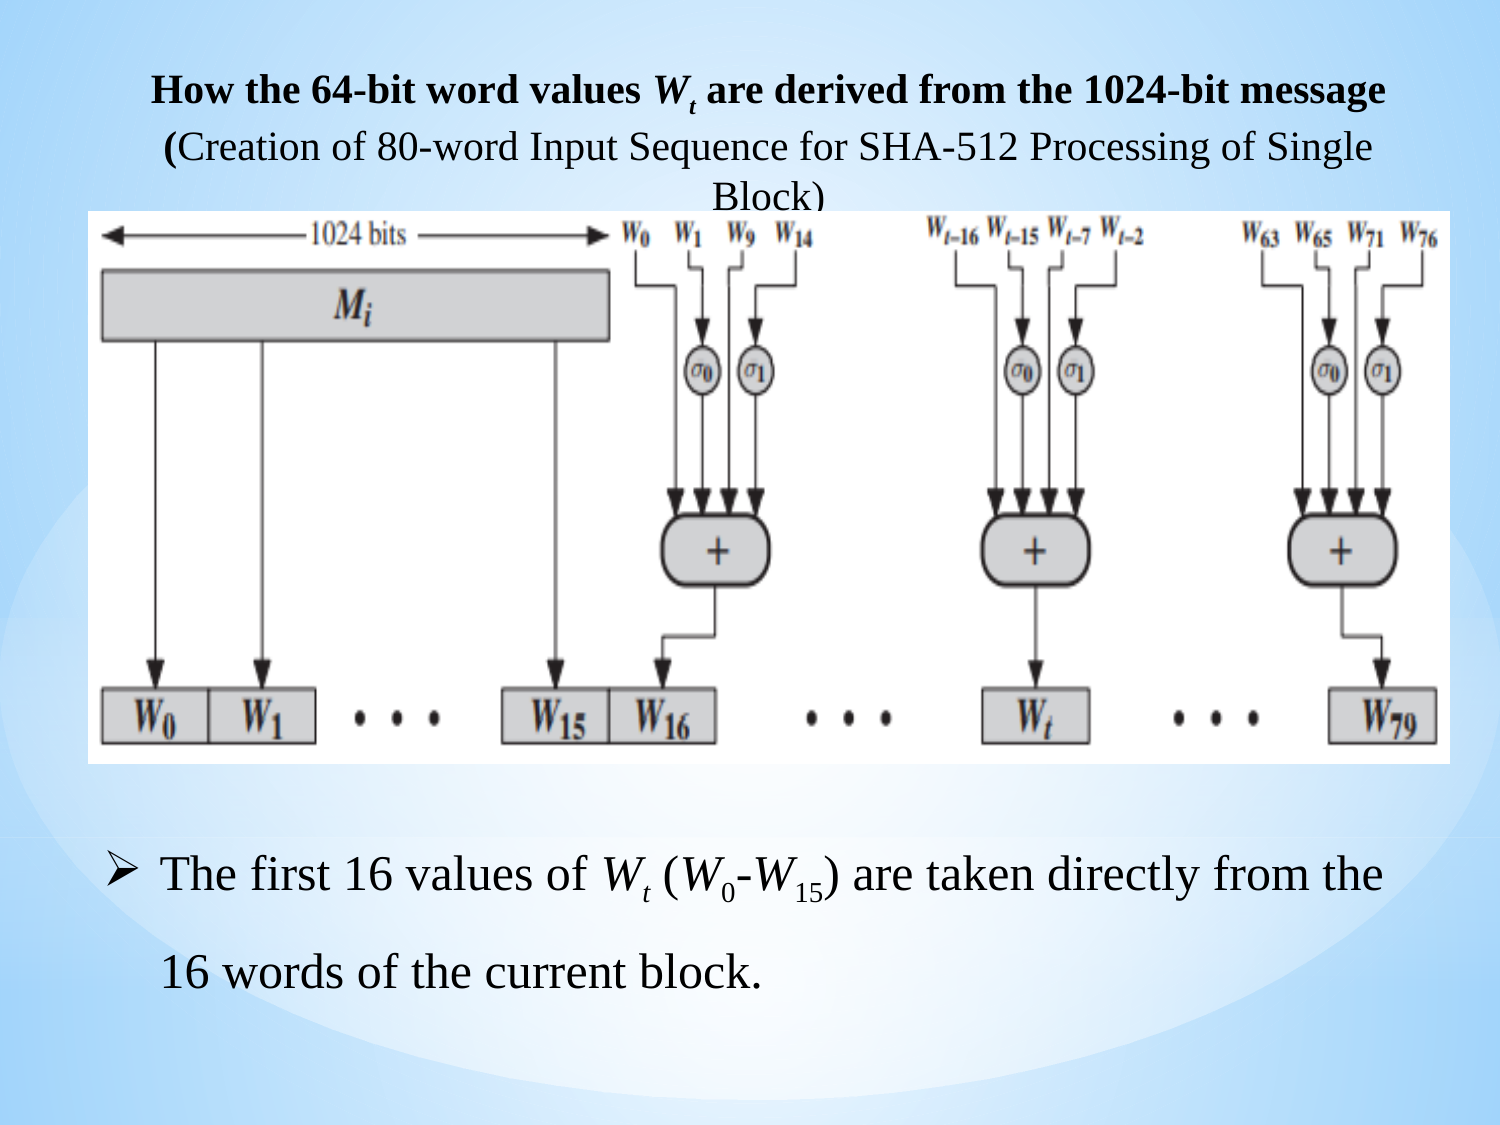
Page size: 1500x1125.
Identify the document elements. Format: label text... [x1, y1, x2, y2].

picture [88, 210, 1450, 764]
text_box How the 64-bit word values Wt are derived from the 1024-bit message (Creation of 80-word Input Sequence for SHA-512 Processing of Single Block) [88, 54, 1450, 210]
text_box The first 16 values of Wt (W0-W15) are taken directly from the 16 words of the current block. [88, 798, 1435, 1006]
